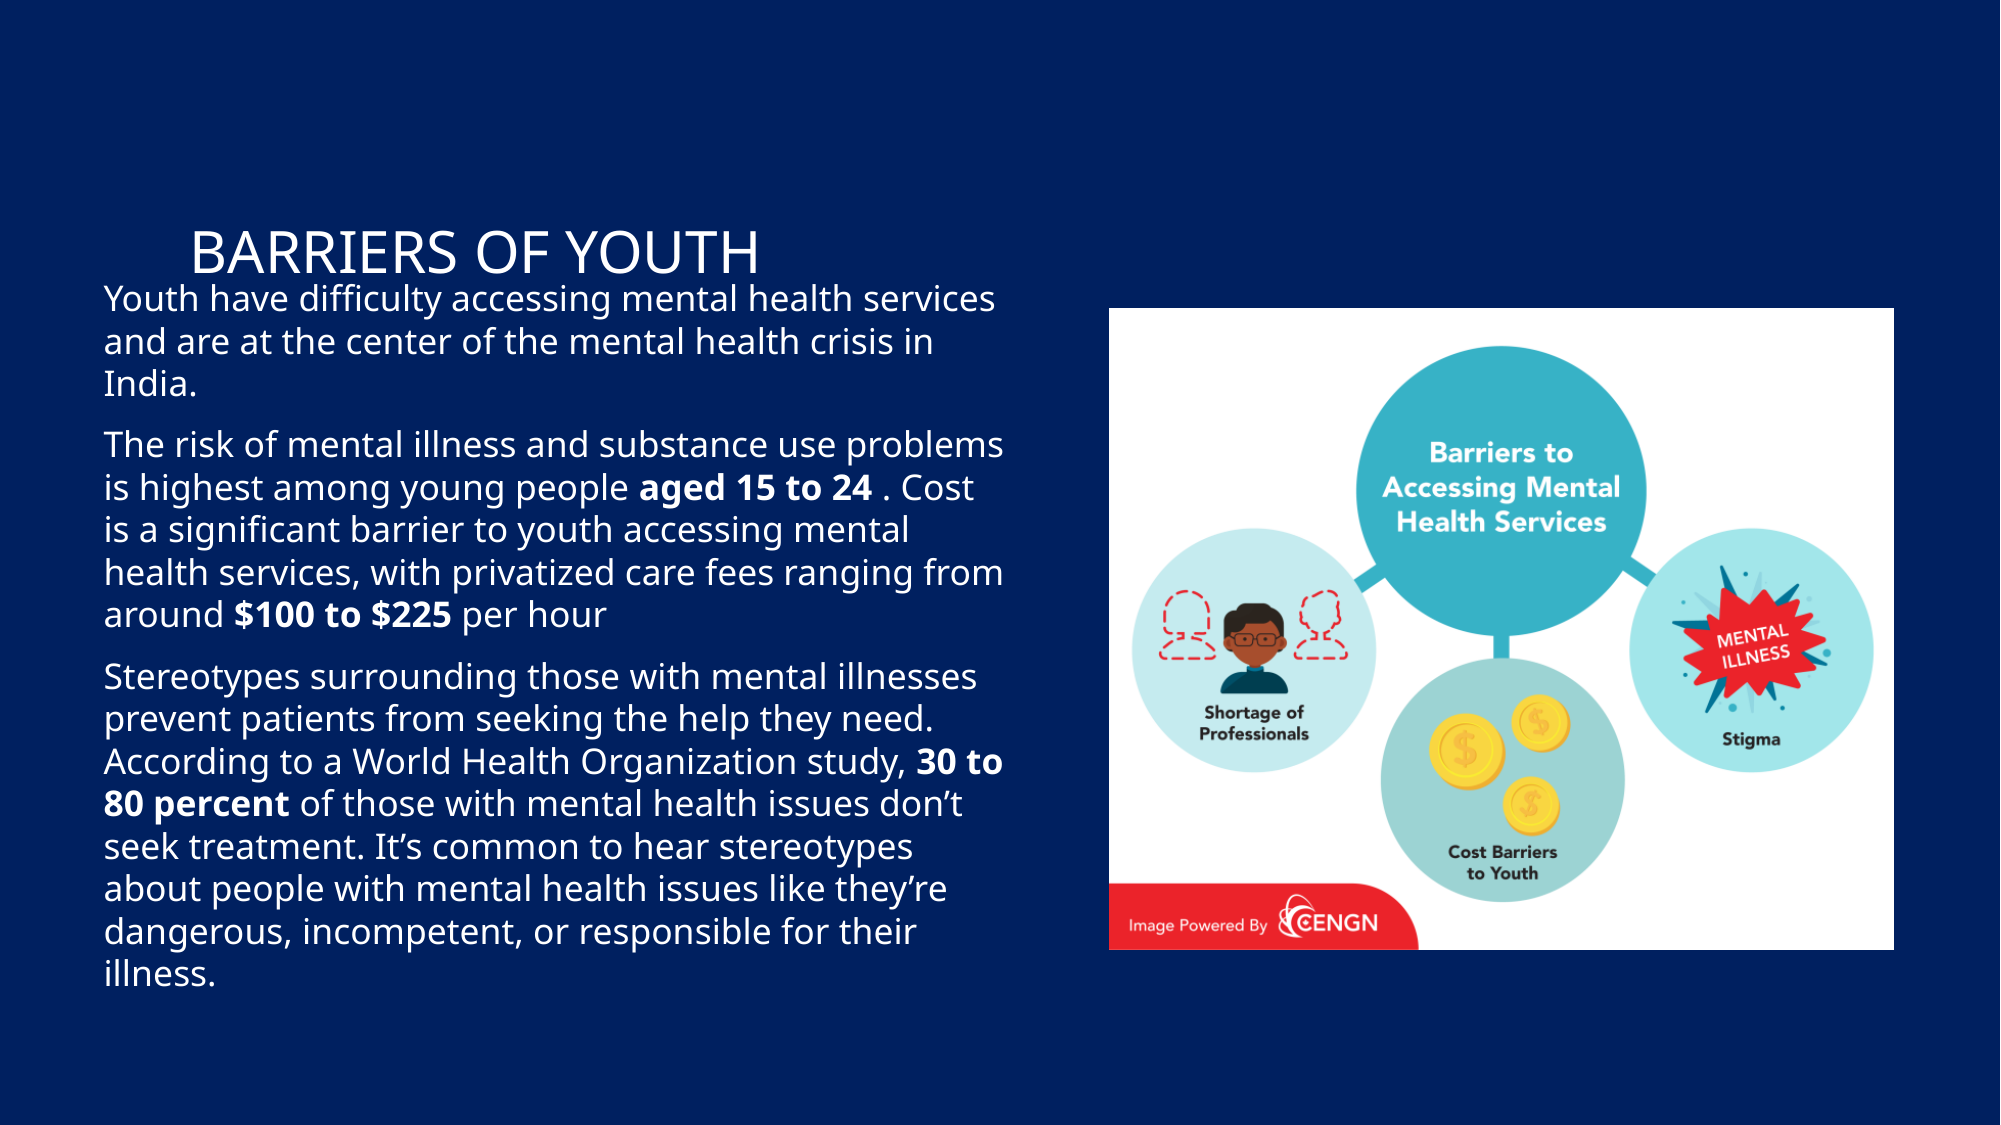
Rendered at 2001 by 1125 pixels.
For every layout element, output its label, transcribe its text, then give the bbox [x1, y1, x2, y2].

picture [1109, 308, 1894, 950]
title BARRIERS OF YOUTH [174, 103, 886, 268]
list Youth have difficulty accessing mental health services and are at the center of the mental health crisis in India. The risk of mental illness and substance use problems is highest among young people aged 15 to 24 . Cost is a significant barrier to youth accessing mental health services, with privatized care fees ranging from around $100 to $225 per hour Stereotypes surrounding those with mental illnesses prevent patients from seeking the help they need. According to a World Health Organization study, 30 to 80 percent of those with mental health issues don’t seek treatment. It’s common to hear stereotypes about people with mental health issues like they’re dangerous, incompetent, or responsible for their illness. [88, 268, 1024, 1061]
